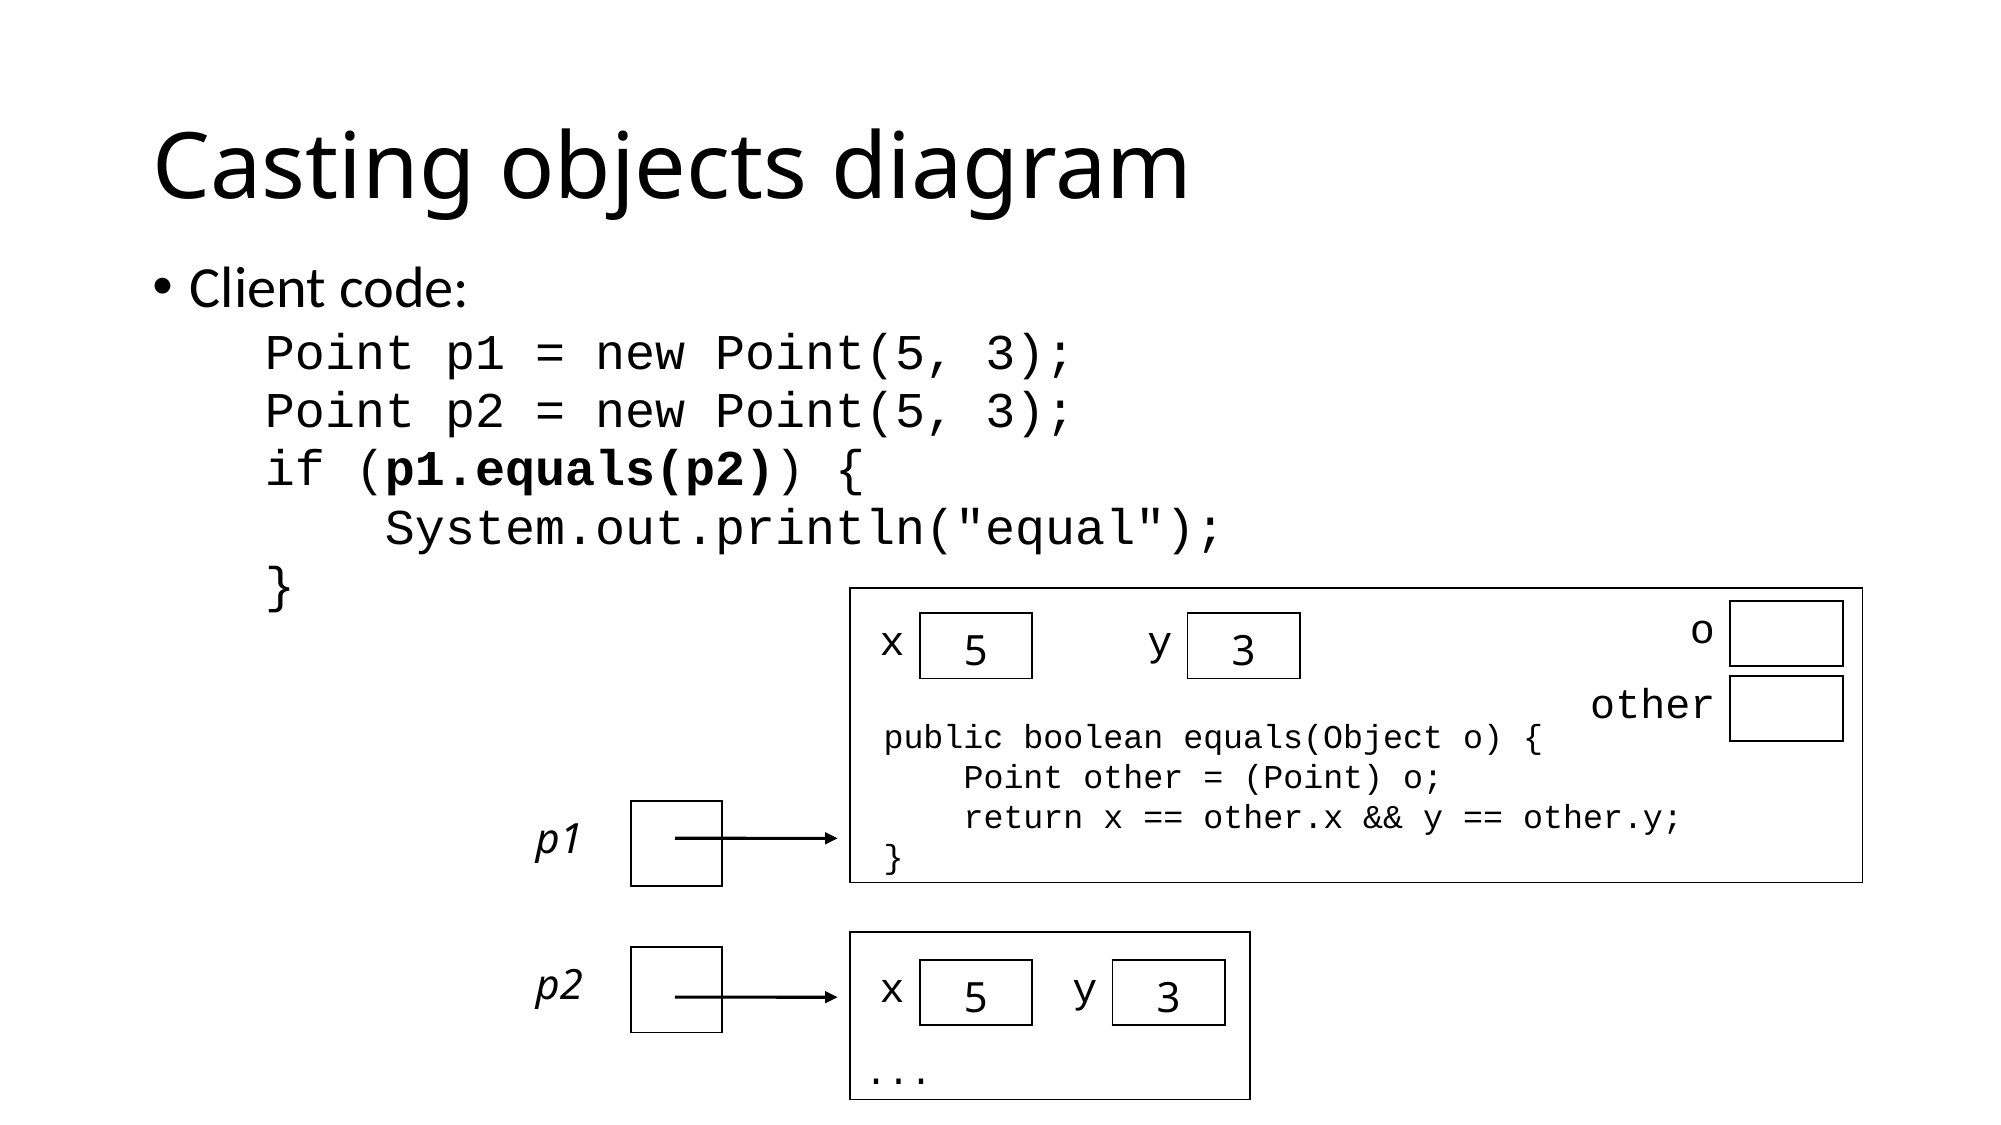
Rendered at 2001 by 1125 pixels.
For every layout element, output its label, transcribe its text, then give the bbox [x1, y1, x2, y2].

list Client code: Point p1 = new Point(5, 3); Point p2 = new Point(5, 3); if (p1.equals(p2)) { System.out.println("equal"); } [137, 249, 1863, 964]
table_header 3 [1113, 961, 1224, 1024]
text_box public boolean equals(Object o) { Point other = (Point) o; return x == other.x && y == other.y; } [849, 588, 1863, 883]
table_header [1731, 677, 1842, 740]
table_header o [1675, 601, 1729, 666]
table_header 5 [921, 961, 1031, 1024]
title Casting objects diagram [137, 59, 1863, 249]
table_header [1731, 602, 1842, 665]
text_box [674, 991, 838, 1004]
table_header 3 [1188, 614, 1299, 678]
table_header [632, 948, 721, 1032]
table_header [632, 802, 721, 885]
table_header other [1575, 676, 1729, 741]
table_header y [1033, 960, 1112, 1025]
table_header 5 [921, 614, 1031, 678]
table_header p1 [488, 801, 630, 886]
text_box [674, 832, 838, 845]
table_header x [865, 960, 919, 1025]
text_box ... [849, 932, 1250, 1100]
table_header x [865, 613, 919, 678]
table_header p2 [488, 947, 630, 1033]
table_header y [1033, 613, 1187, 678]
